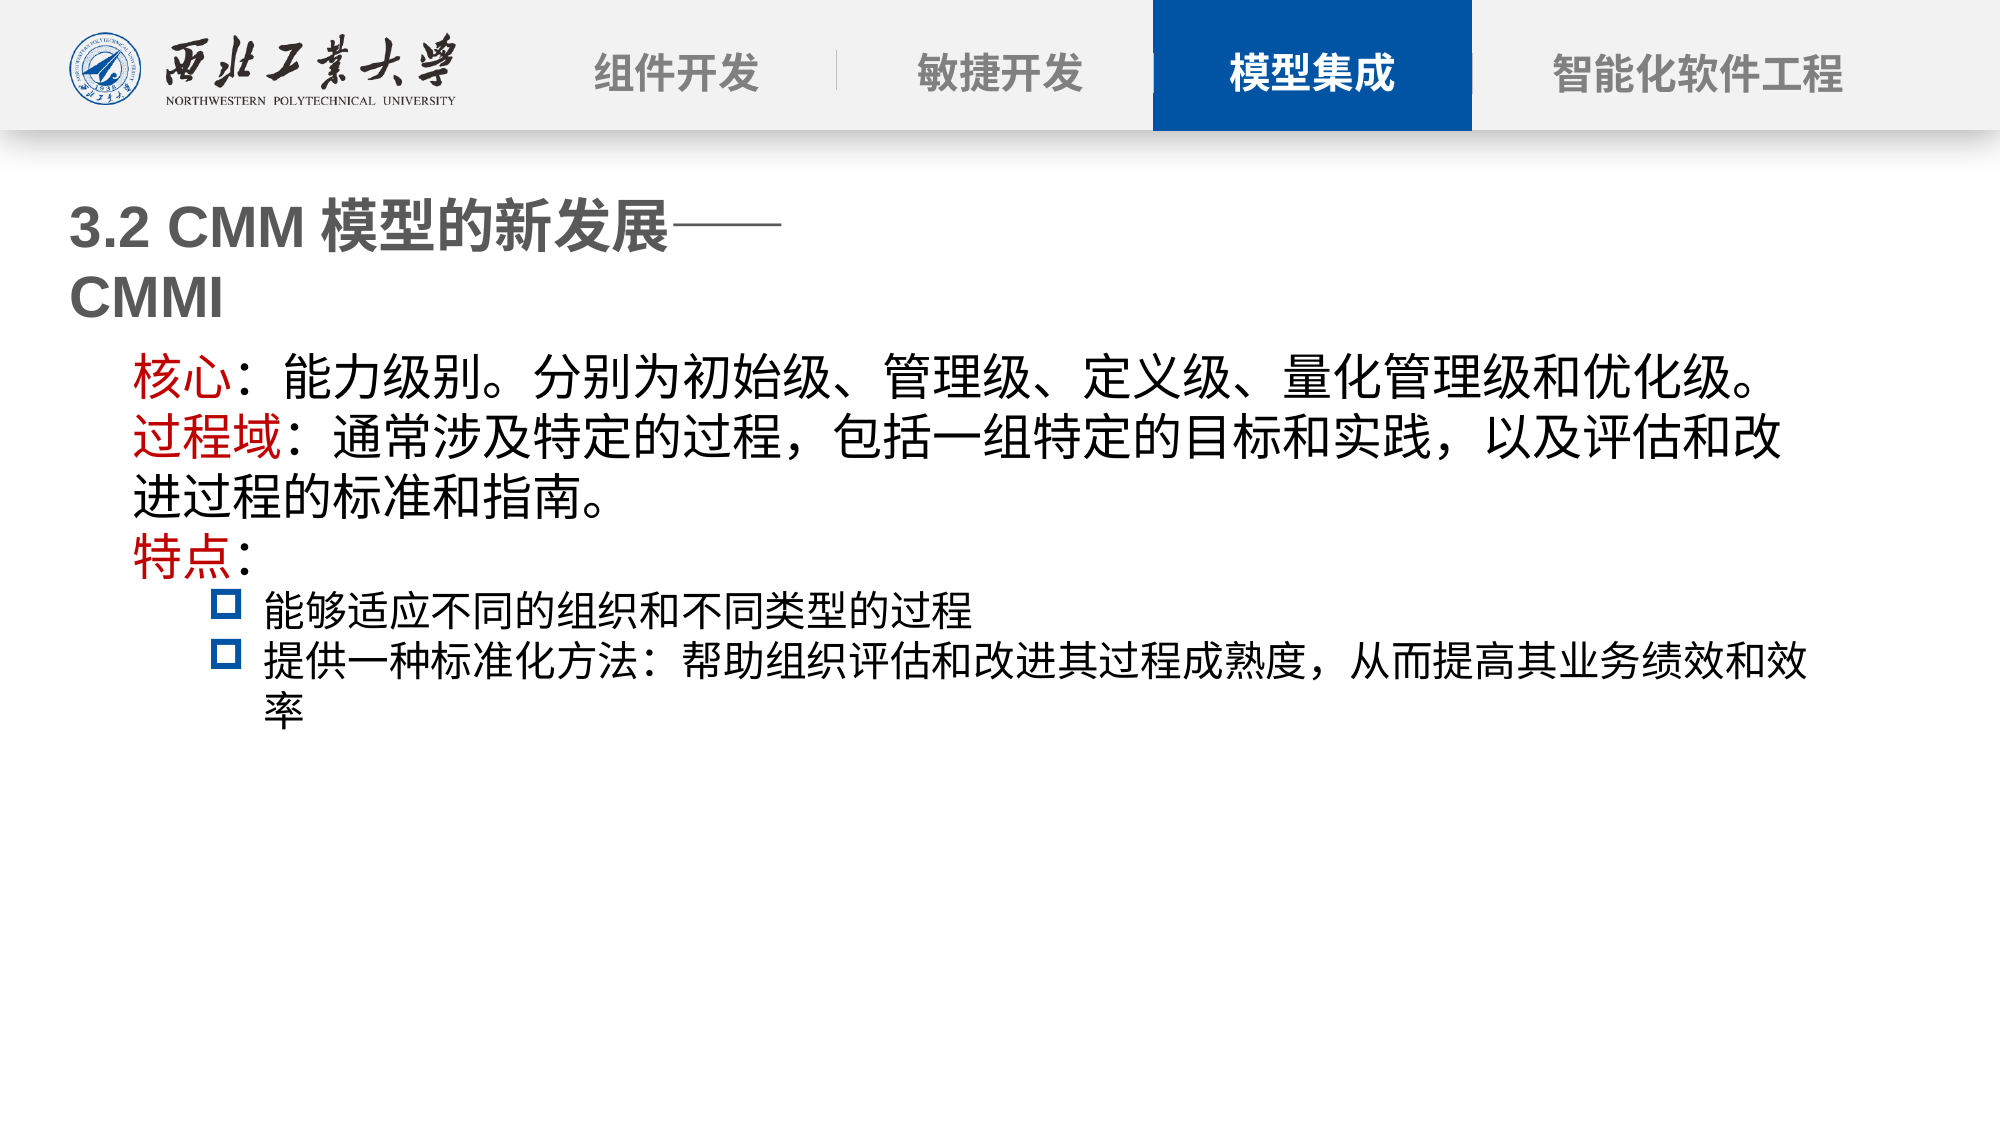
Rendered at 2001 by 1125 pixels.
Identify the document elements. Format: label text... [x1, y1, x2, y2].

text_box 核心：能力级别。分别为初始级、管理级、定义级、量化管理级和优化级。 过程域：通常涉及特定的过程，包括一组特定的目标和实践，以及评估和改进过程的标准和指南。 特点： 能够适应不同的组织和不同类型的过程 提供一种标准化方法：帮助组织评估和改进其过程成熟度，从而提高其业务绩效和效率 [117, 337, 1841, 788]
text_box 智能化软件工程 [1509, 39, 1888, 106]
text_box 敏捷开发 [861, 38, 1141, 105]
text_box [0, 0, 1153, 131]
text_box 模型集成 [1190, 38, 1435, 105]
text_box 3.2 CMM模型的新发展——CMMI [69, 181, 943, 338]
text_box [1153, 0, 1472, 131]
text_box [1472, 0, 2000, 131]
picture [69, 32, 456, 105]
text_box 组件开发 [566, 38, 787, 105]
